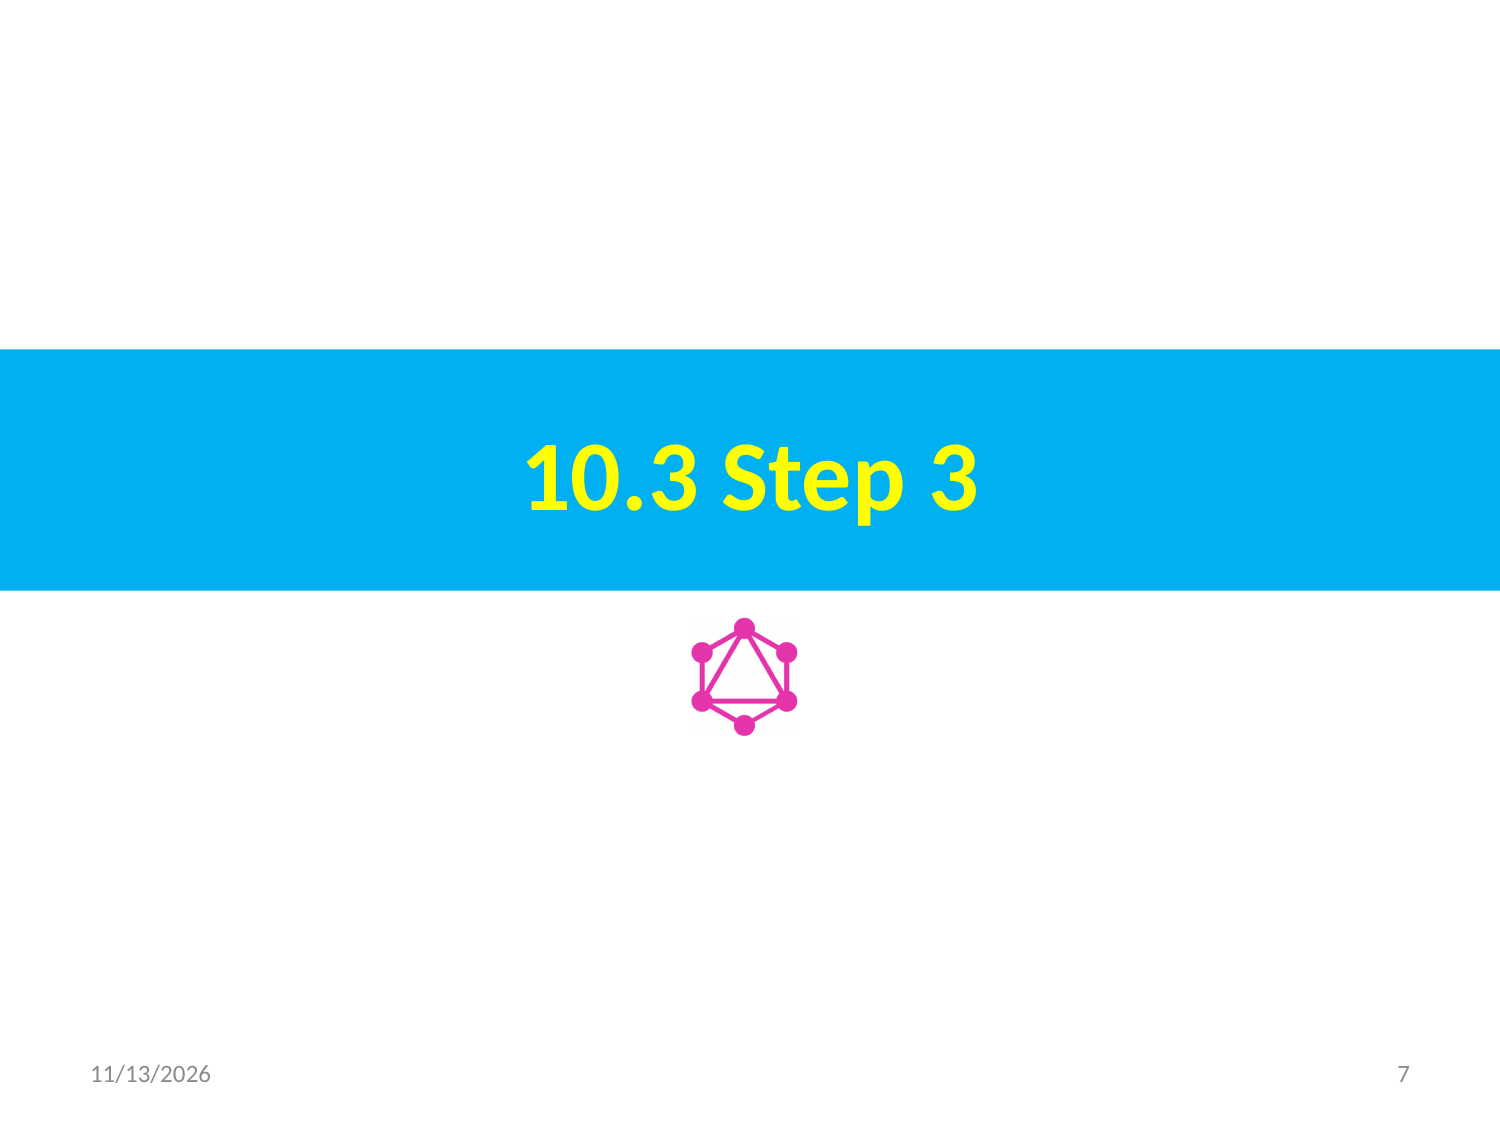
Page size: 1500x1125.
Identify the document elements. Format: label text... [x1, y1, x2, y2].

title 10.3 Step 3 [0, 349, 1500, 591]
picture [690, 617, 798, 736]
slide_number 7 [1074, 1042, 1425, 1103]
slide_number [75, 1042, 425, 1103]
